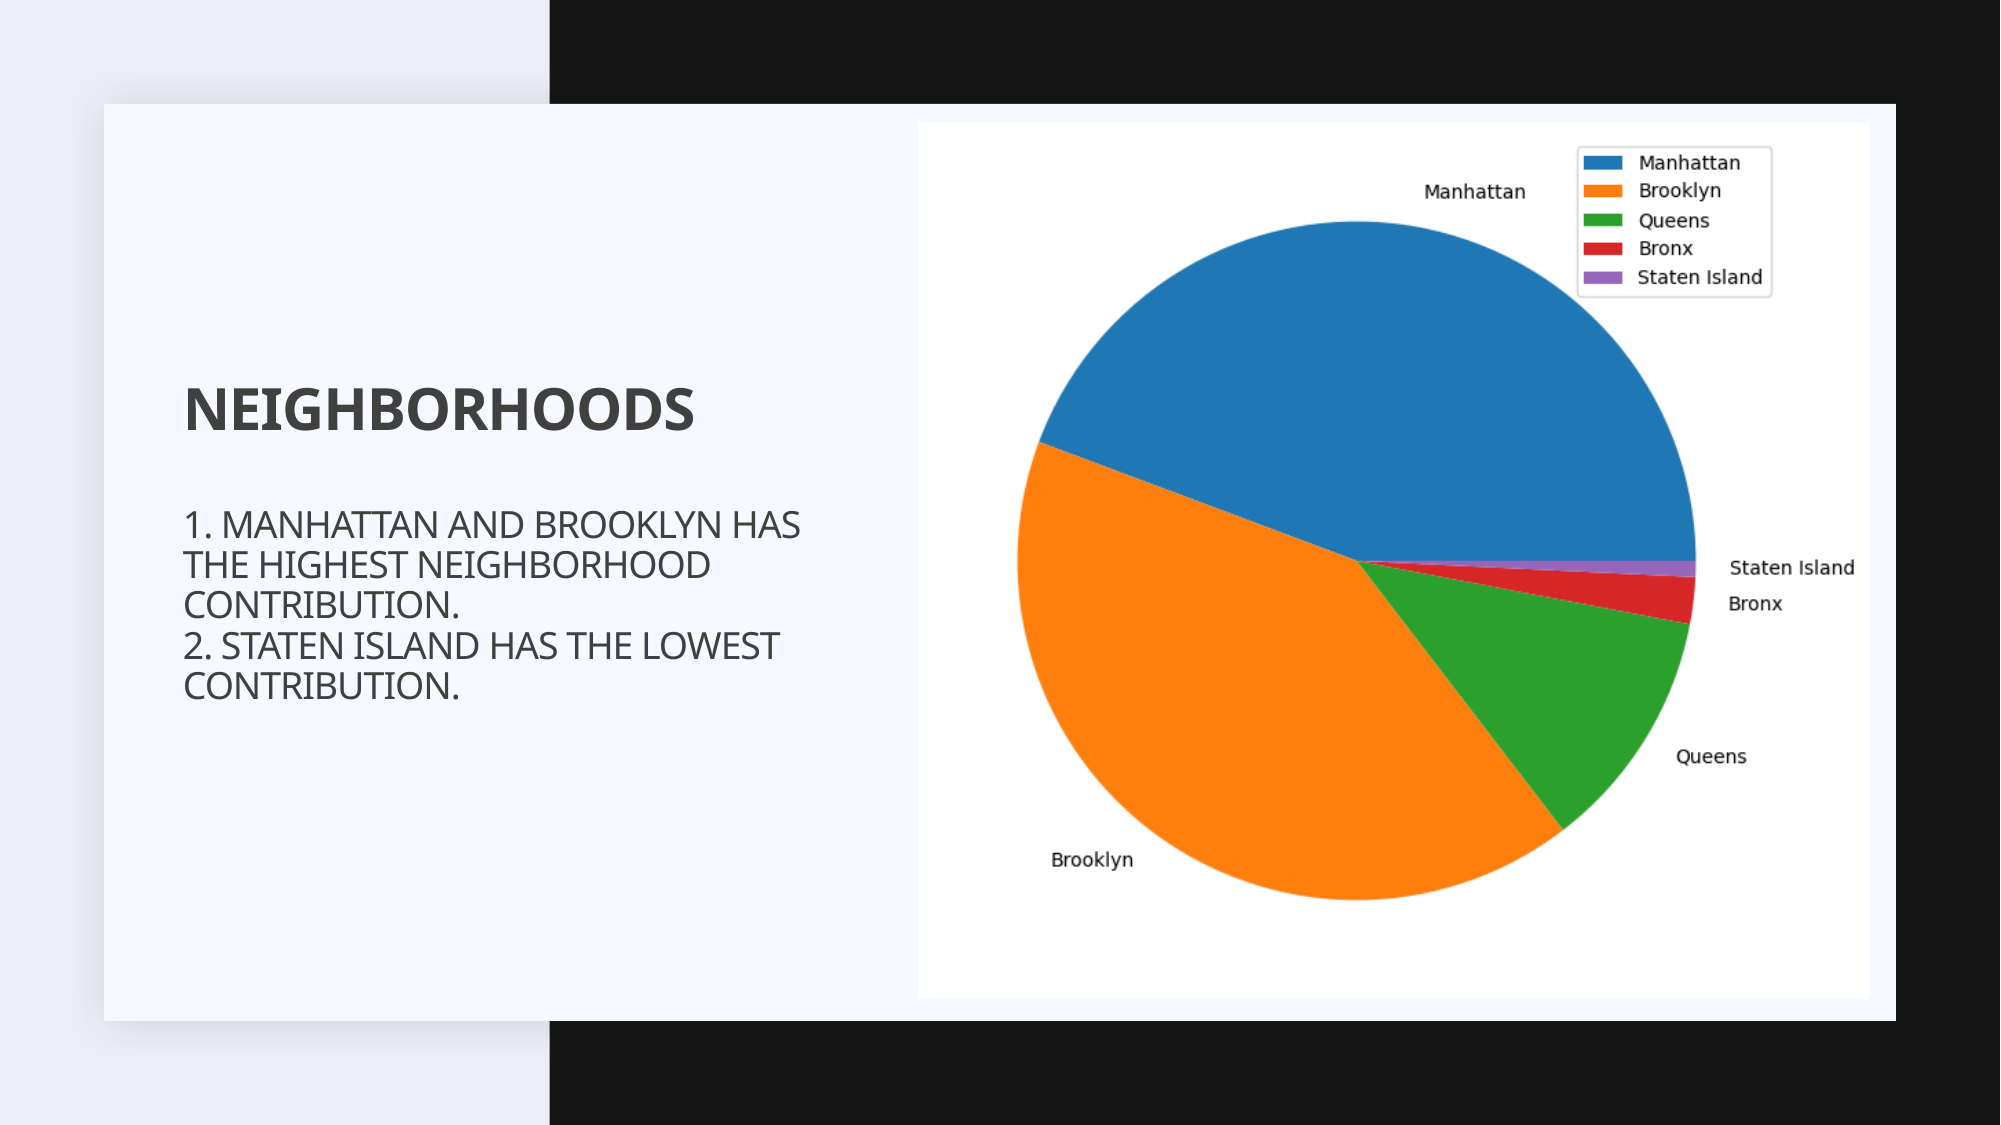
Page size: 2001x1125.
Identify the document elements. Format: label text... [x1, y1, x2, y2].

title Neighborhoods 1. Manhattan and Brooklyn has the highest neighborhood contribution. 2. Staten Island has the lowest contribution. [167, 360, 842, 728]
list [918, 123, 1869, 999]
